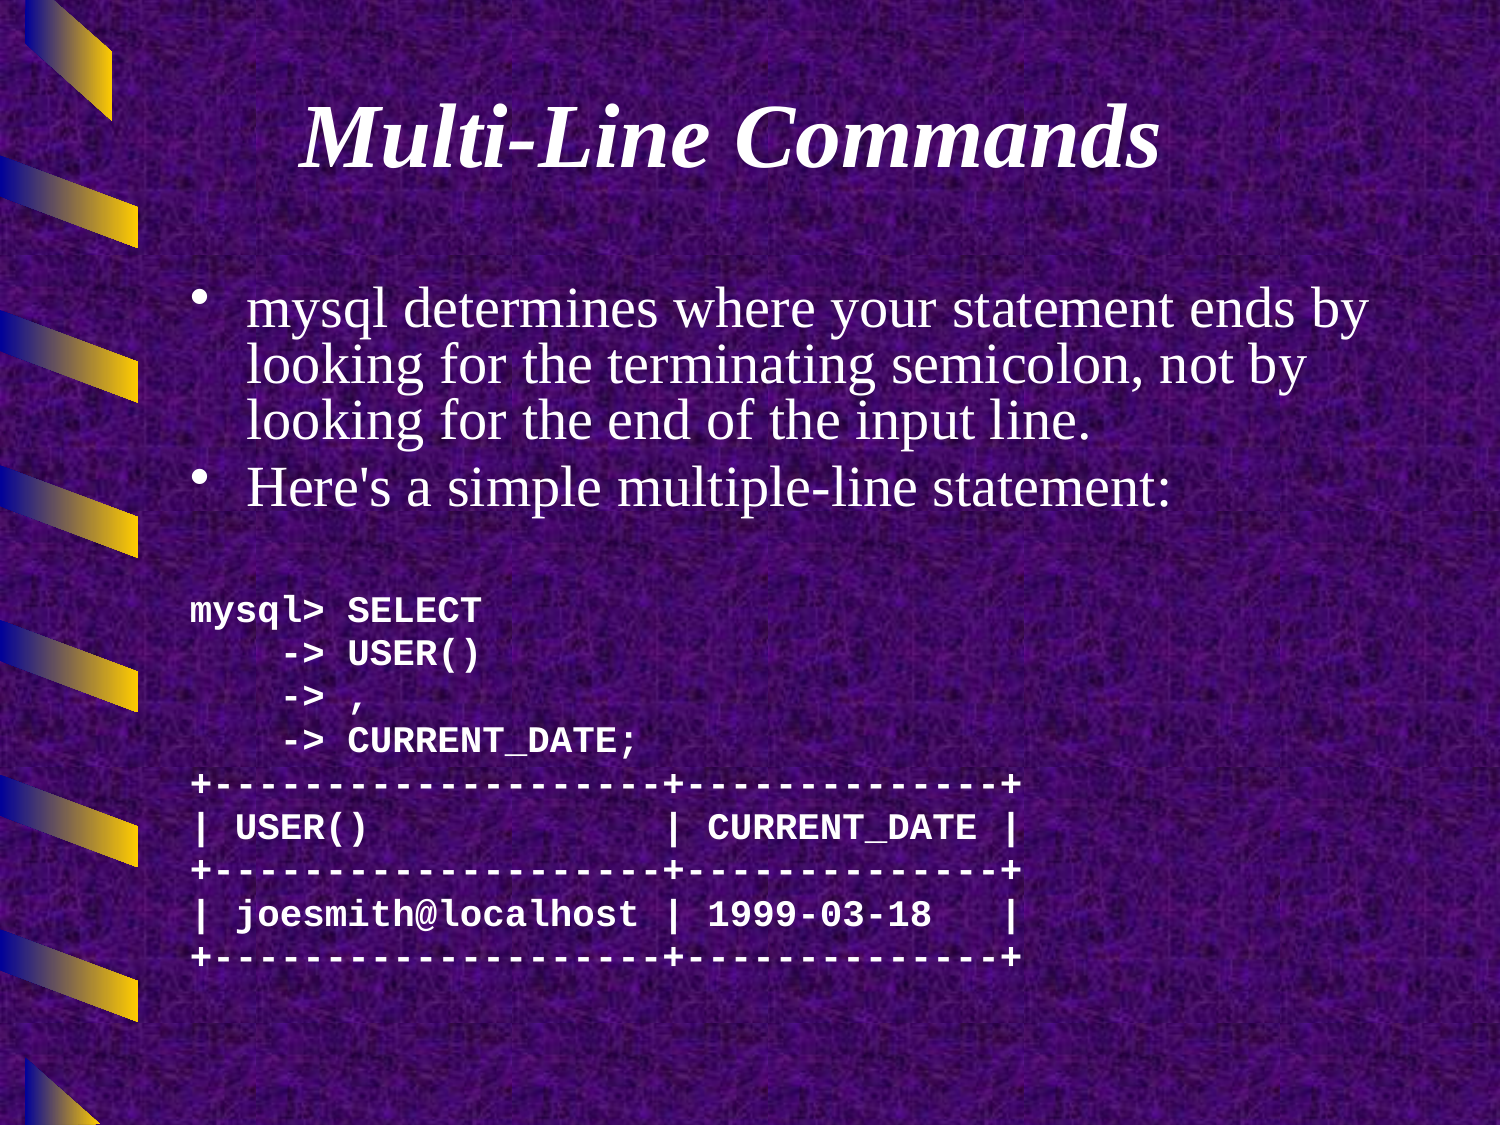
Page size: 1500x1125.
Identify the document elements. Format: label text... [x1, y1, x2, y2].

title Multi-Line Commands [125, 37, 1338, 225]
picture [0, 0, 1500, 1125]
list mysql determines where your statement ends by looking for the terminating semicolon, not by looking for the end of the input line. Here's a simple multiple-line statement: mysql> SELECT -> USER() -> , -> CURRENT_DATE; +--------------------+--------------+ | USER() | CURRENT_DATE | +--------------------+--------------+ | joesmith@localhost | 1999-03-18 | +--------------------+--------------+ [174, 275, 1450, 1063]
